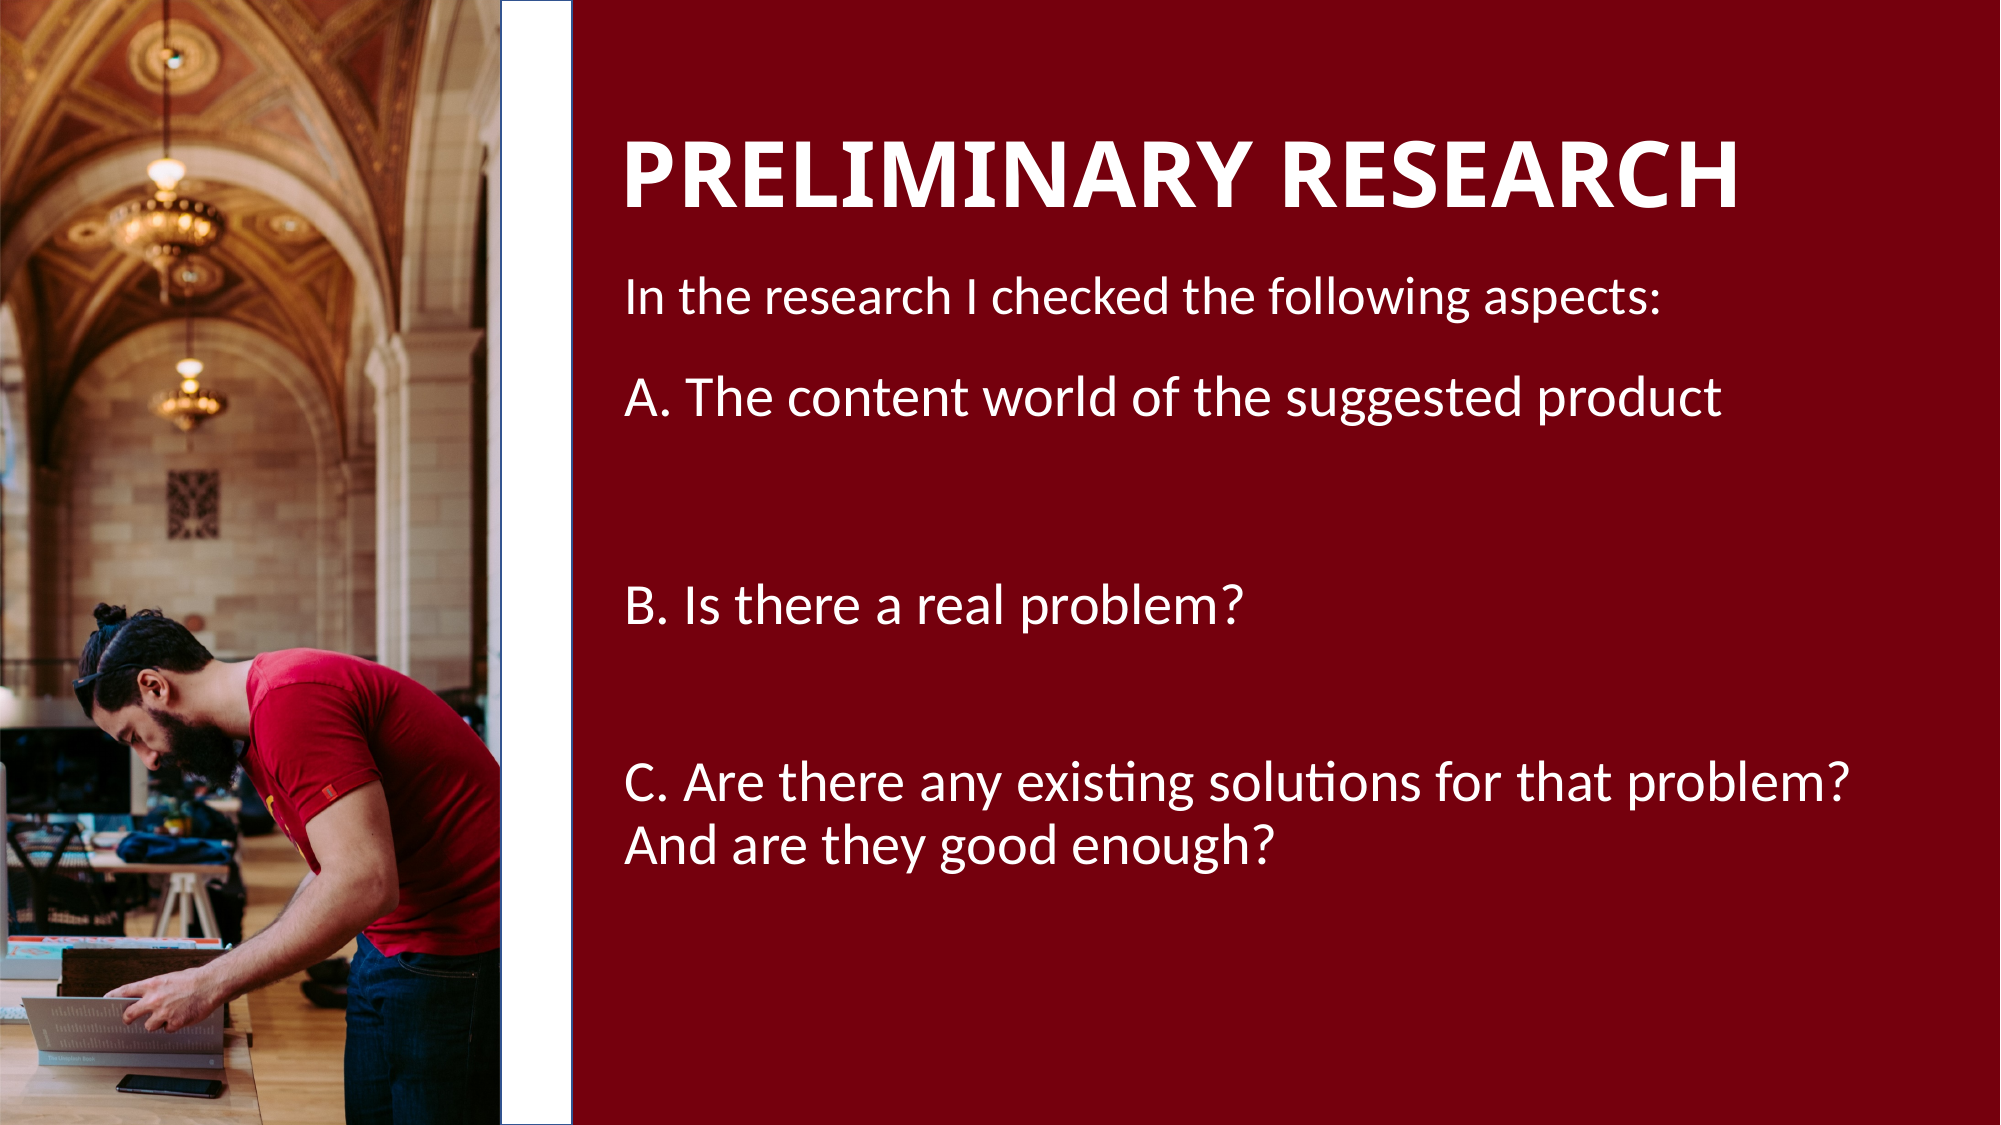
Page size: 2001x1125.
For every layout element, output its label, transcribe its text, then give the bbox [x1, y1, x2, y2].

text_box B. Is there a real problem? [604, 574, 1920, 681]
text_box C. Are there any existing solutions for that problem? And are they good enough? [604, 751, 1920, 858]
text_box [573, 260, 1878, 643]
text_box In the research I checked the following aspects: [604, 267, 1920, 354]
text_box [500, 0, 573, 1125]
text_box A. The content world of the suggested product [604, 366, 1920, 473]
picture [0, 0, 500, 1125]
title PRELIMINARY RESEARCH [604, 72, 1953, 285]
